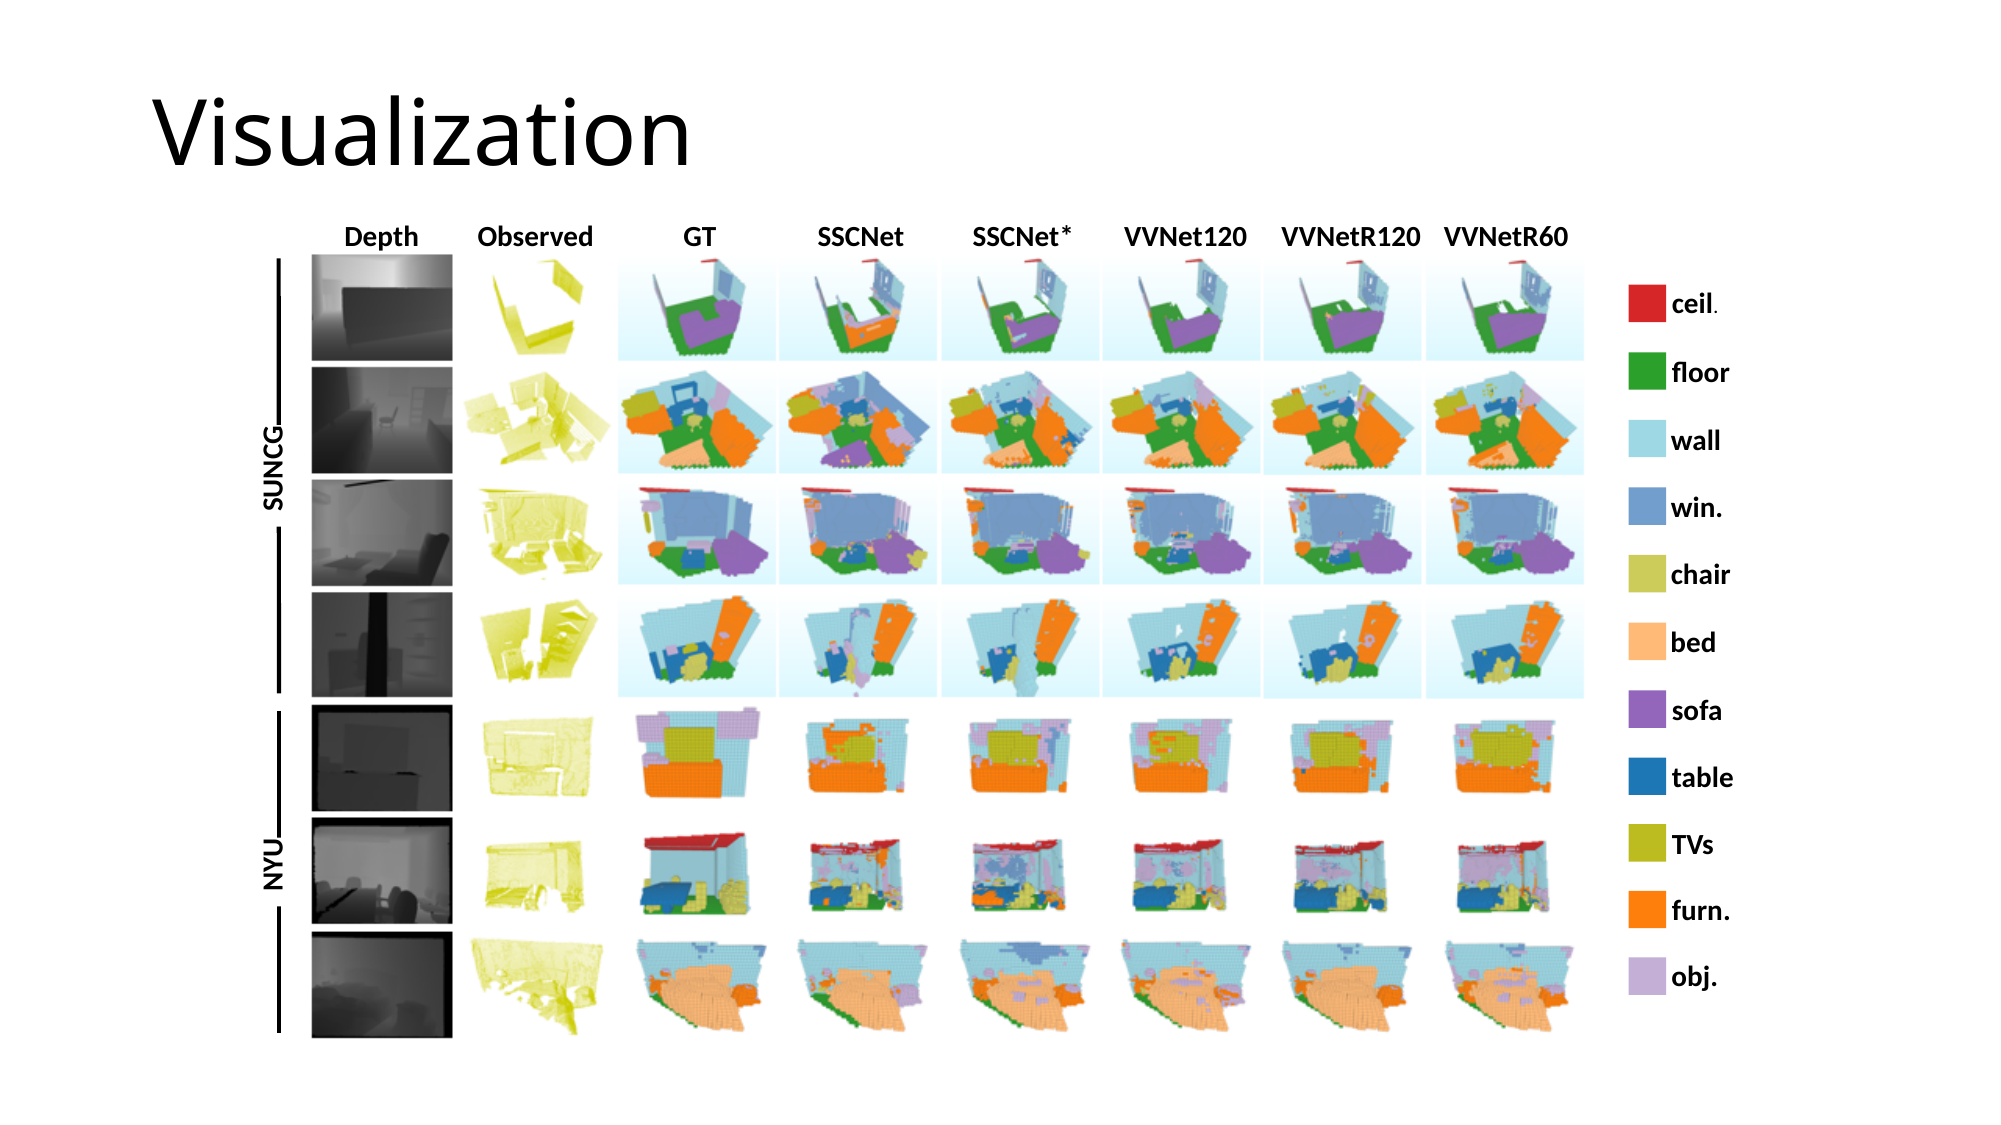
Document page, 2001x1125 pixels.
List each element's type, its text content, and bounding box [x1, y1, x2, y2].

text_box Visualization [137, 59, 1863, 212]
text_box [245, 209, 1750, 1043]
